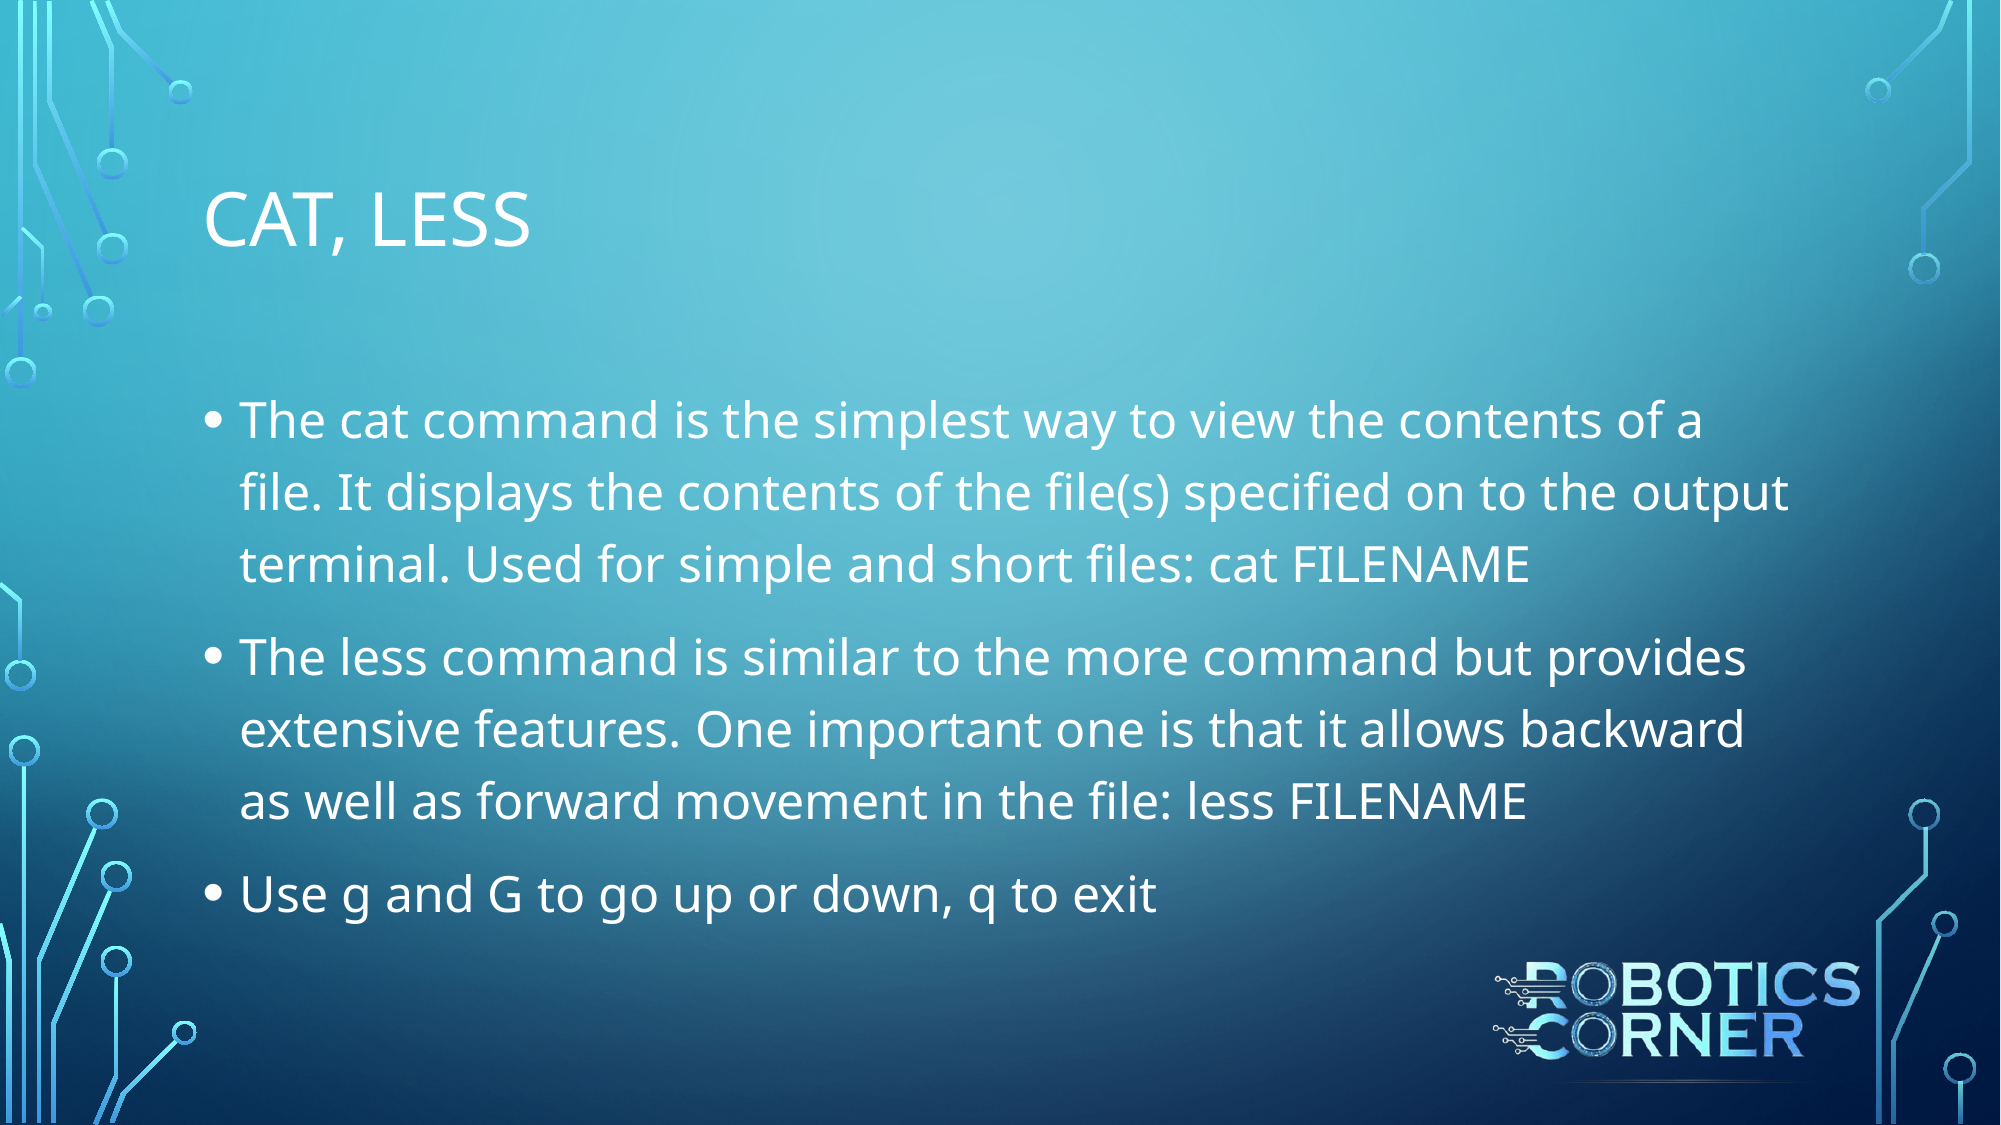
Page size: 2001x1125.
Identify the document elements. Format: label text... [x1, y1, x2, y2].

picture [1314, 868, 2001, 1125]
list The cat command is the simplest way to view the contents of a file. It displays the contents of the file(s) specified on to the output terminal. Used for simple and short files: cat FILENAME The less command is similar to the more command but provides extensive features. One important one is that it allows backward as well as forward movement in the file: less FILENAME Use g and G to go up or down, q to exit [187, 369, 1813, 950]
title Cat, less [187, 101, 1813, 344]
